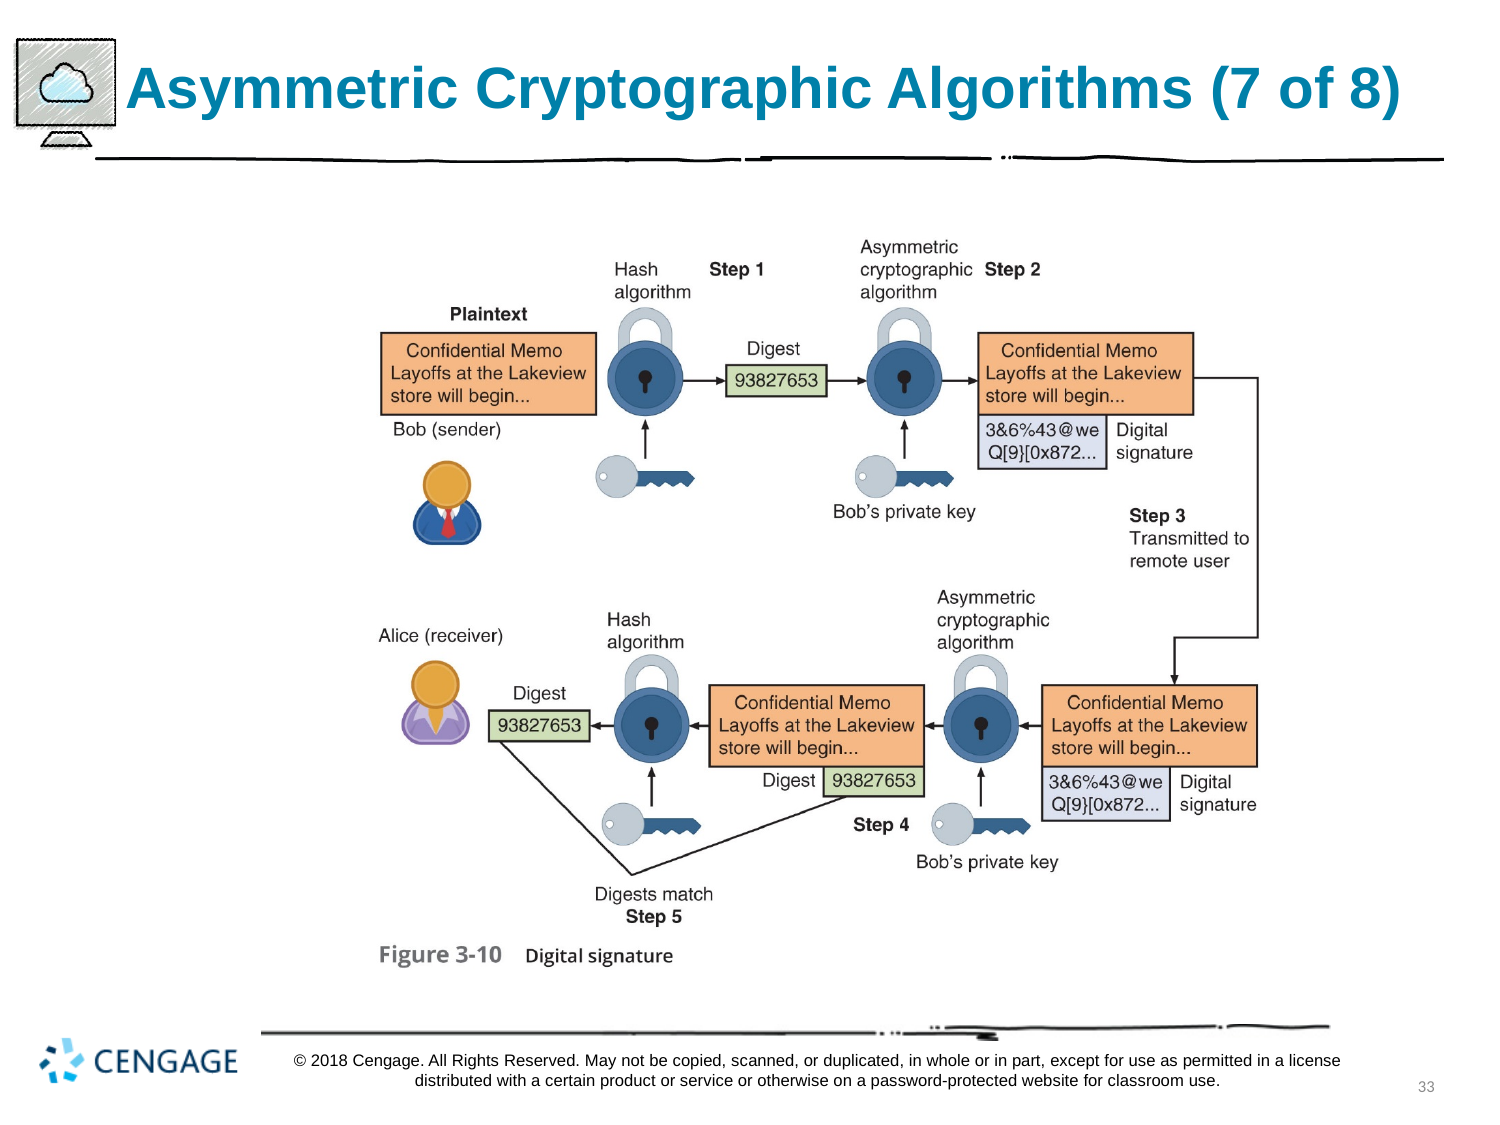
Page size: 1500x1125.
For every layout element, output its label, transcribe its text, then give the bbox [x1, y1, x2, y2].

picture [375, 237, 1261, 970]
title Asymmetric Cryptographic Algorithms (7 of 8) [125, 60, 1442, 121]
picture [261, 1024, 1331, 1041]
picture [95, 155, 1444, 163]
picture [13, 36, 117, 151]
footer © 2018 Cengage. All Rights Reserved. May not be copied, scanned, or duplicated, in whole or in part, except for use as permitted in a license distributed with a certain product or service or otherwise on a password-protected website for classroom use. [262, 1050, 1375, 1091]
picture [19, 1024, 250, 1096]
